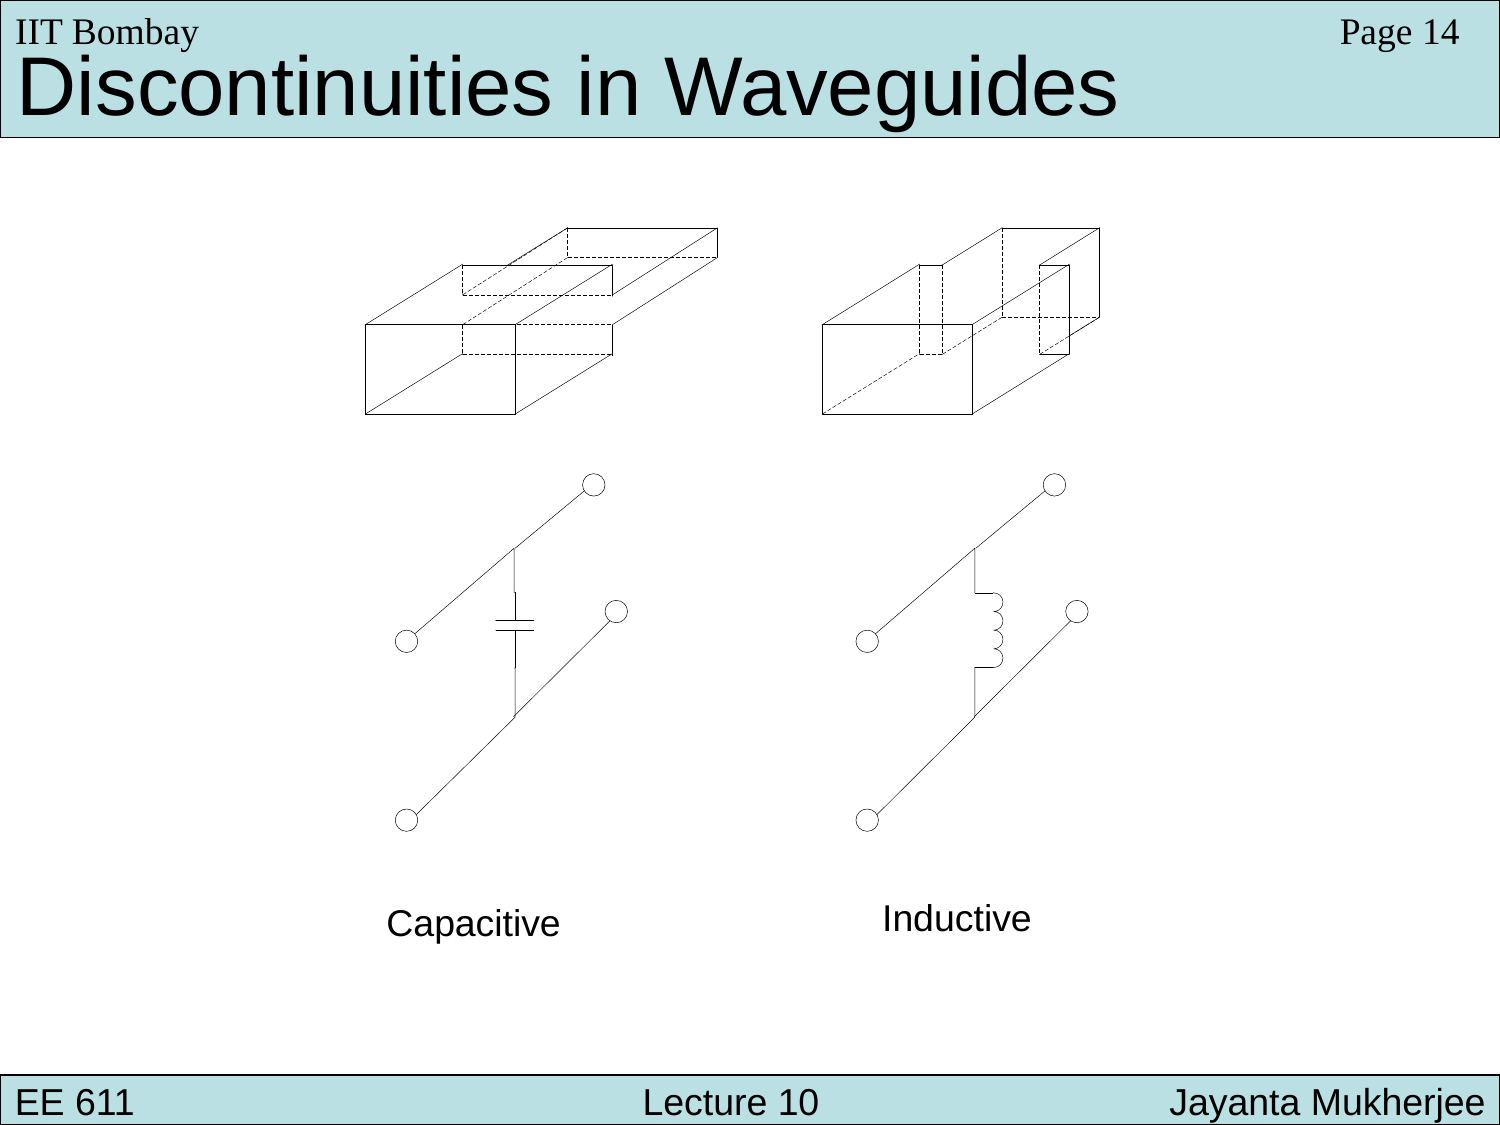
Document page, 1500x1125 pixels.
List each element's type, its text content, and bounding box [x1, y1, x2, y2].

text_box [215, 0, 1500, 138]
text_box EE 611 Lecture 10 Jayanta Mukherjee [0, 1074, 1500, 1125]
text_box IIT Bombay [0, 0, 215, 60]
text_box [362, 224, 1103, 955]
text_box Discontinuities in Waveguides [2, 24, 1135, 140]
text_box Page 14 [1325, 0, 1475, 60]
